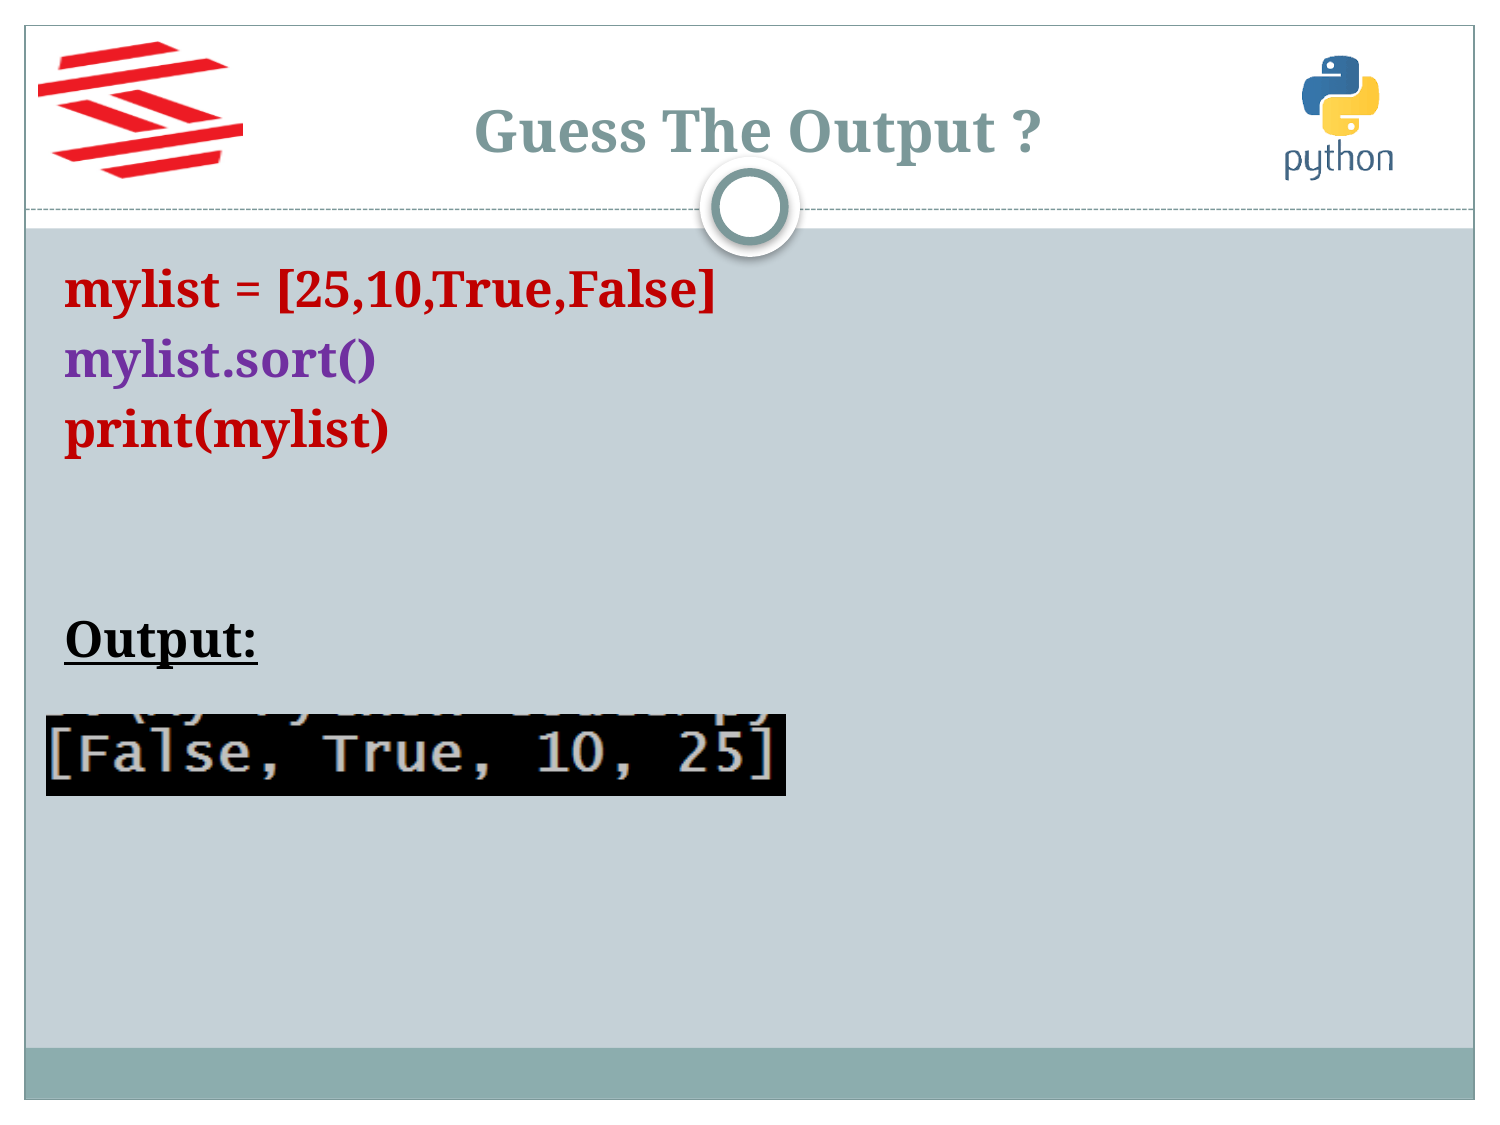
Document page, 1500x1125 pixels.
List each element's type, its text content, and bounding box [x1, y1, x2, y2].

list mylist = [25,10,True,False] mylist.sort() print(mylist) Output: [49, 250, 1445, 1047]
title Guess The Output ? [248, 46, 1459, 172]
picture [37, 40, 243, 185]
picture [46, 714, 786, 796]
picture [1206, 53, 1471, 186]
